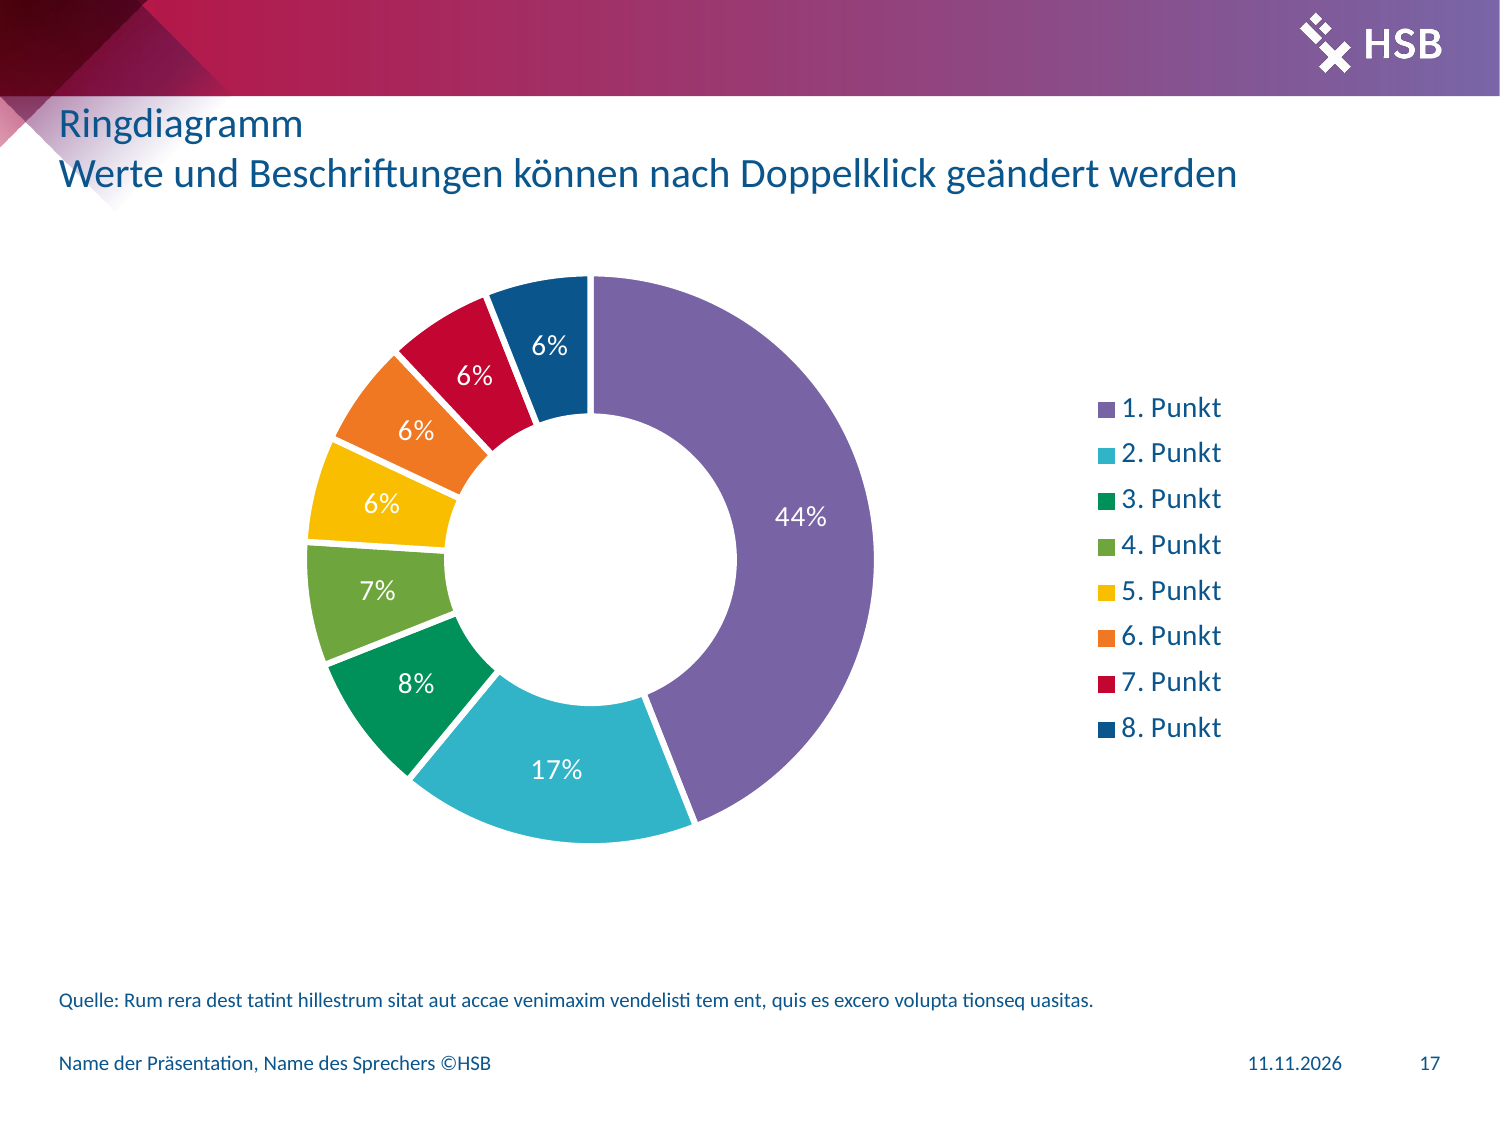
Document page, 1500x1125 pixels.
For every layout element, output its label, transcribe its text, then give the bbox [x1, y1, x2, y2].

slide_number 17 [1376, 1048, 1441, 1077]
picture [0, 0, 1500, 1125]
title Ringdiagramm Werte und Beschriftungen können nach Doppelklick geändert werden [58, 95, 1441, 197]
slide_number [1216, 1048, 1343, 1077]
footer Name der Präsentation, Name des Sprechers ©HSB [58, 1048, 1176, 1077]
text_box Quelle: Rum rera dest tatint hillestrum sitat aut accae venimaxim vendelisti tem ent, quis es excero volupta tionseq uasitas. [57, 980, 1443, 1013]
chart [56, 236, 1442, 904]
